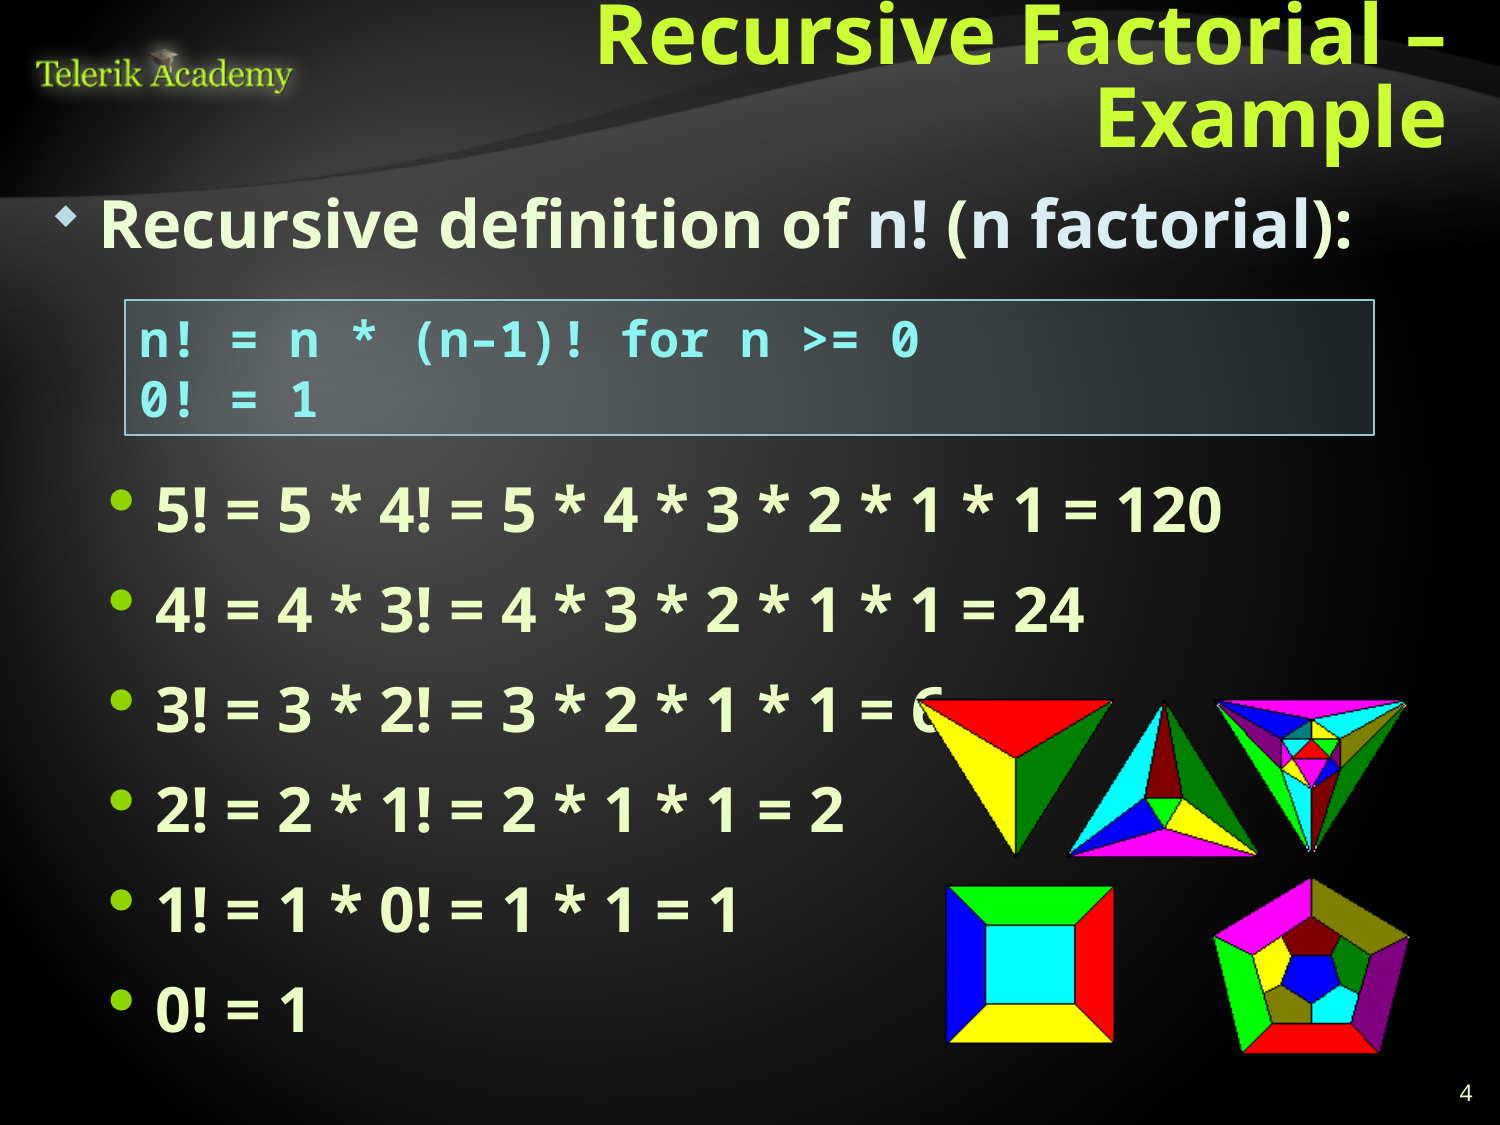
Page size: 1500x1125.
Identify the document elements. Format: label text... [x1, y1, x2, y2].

title Recursive Factorial – Example [300, 12, 1463, 150]
picture [0, 0, 1500, 1125]
text_box 5! = 5 * 4! = 5 * 4 * 3 * 2 * 1 * 1 = 120 4! = 4 * 3! = 4 * 3 * 2 * 1 * 1 = 24 3! = 3 * 2! = 3 * 2 * 1 * 1 = 6 2! = 2 * 1! = 2 * 1 * 1 = 2 1! = 1 * 0! = 1 * 1 = 1 0! = 1 [37, 462, 1463, 1088]
list Recursive definition of n! (n factorial): [37, 174, 1463, 462]
slide_number 4 [1412, 1074, 1488, 1113]
text_box n! = n * (n–1)! for n >= 0 0! = 1 [125, 299, 1374, 435]
